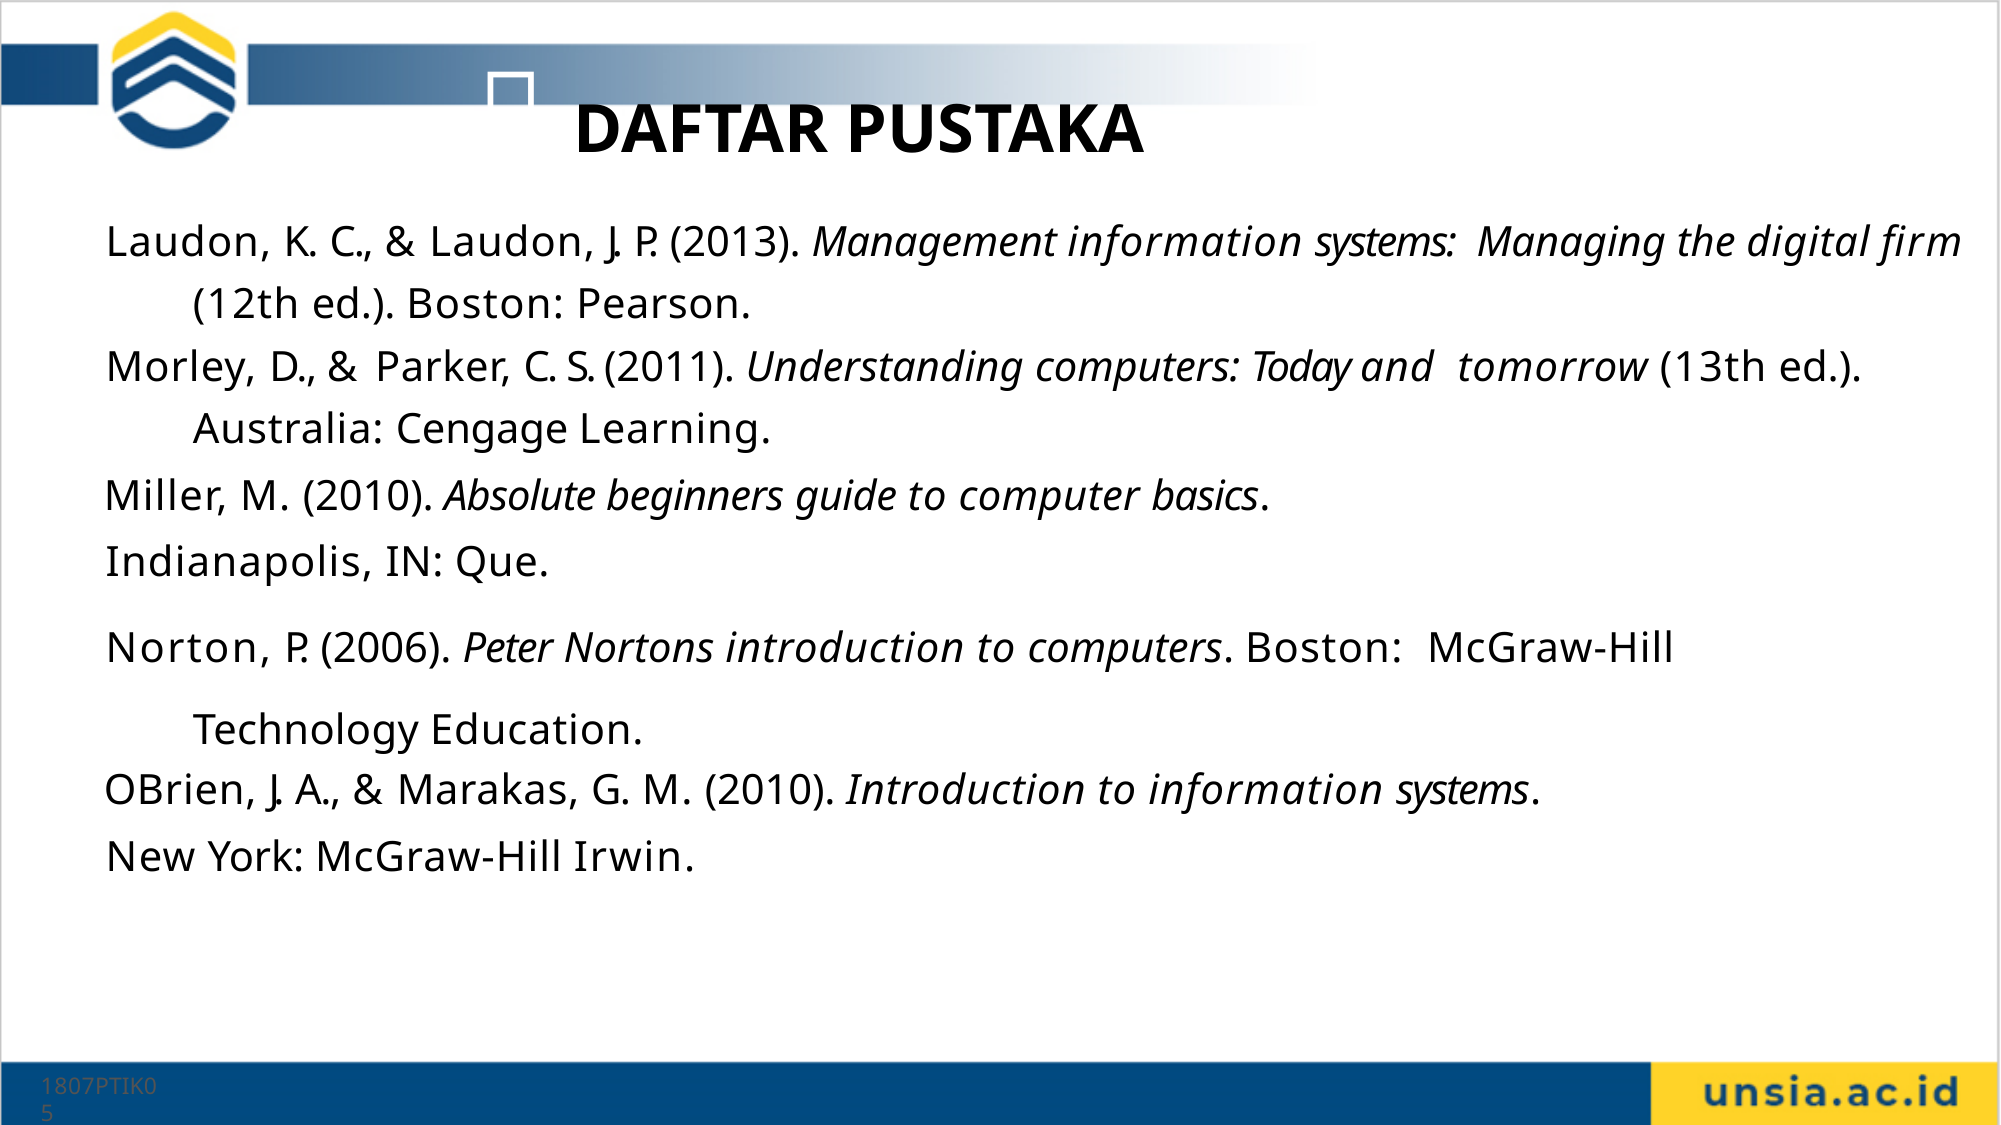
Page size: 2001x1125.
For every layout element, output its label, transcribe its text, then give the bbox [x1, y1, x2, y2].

title 🔑 DAFTAR PUSTAKA [474, 37, 1771, 199]
footer 1807PTIK05 [38, 1067, 169, 1125]
text_box Laudon, K. C., & Laudon, J. P. (2013). Management information systems: Managing the digital firm (12th ed.). Boston: Pearson. Morley, D., & Parker, C. S. (2011). Understanding computers: Today and tomorrow (13th ed.). Australia: Cengage Learning. Miller, M. (2010). Absolute beginners guide to computer basics. Indianapolis, IN: Que. Norton, P. (2006). Peter Nortons introduction to computers. Boston: McGraw-Hill Technology Education. OBrien, J. A., & Marakas, G. M. (2010). Introduction to information systems. New York: McGraw-Hill Irwin. [103, 199, 2000, 880]
picture [0, 0, 2001, 1125]
